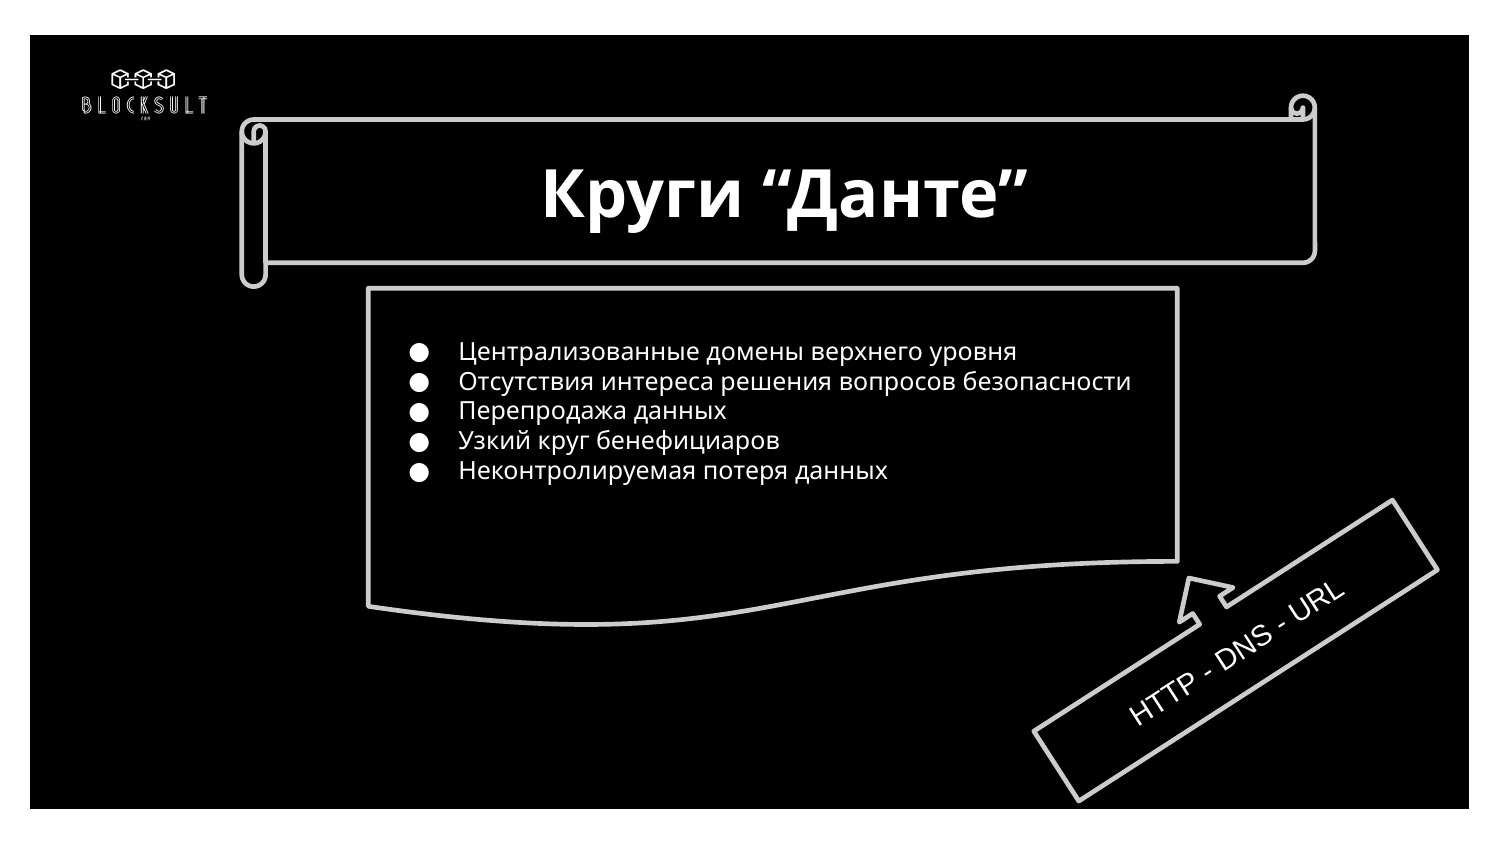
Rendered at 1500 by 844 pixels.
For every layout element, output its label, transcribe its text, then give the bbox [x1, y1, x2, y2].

picture [28, 33, 264, 182]
text_box Централизованные домены верхнего уровня Отсутствия интереса решения вопросов безопасности Перепродажа данных Узкий круг бенефициаров Неконтролируемая потеря данных [368, 288, 1178, 625]
text_box [29, 33, 1470, 810]
text_box HTTP - DNS - URL [1033, 500, 1438, 802]
text_box Круги “Данте” [241, 95, 1315, 287]
